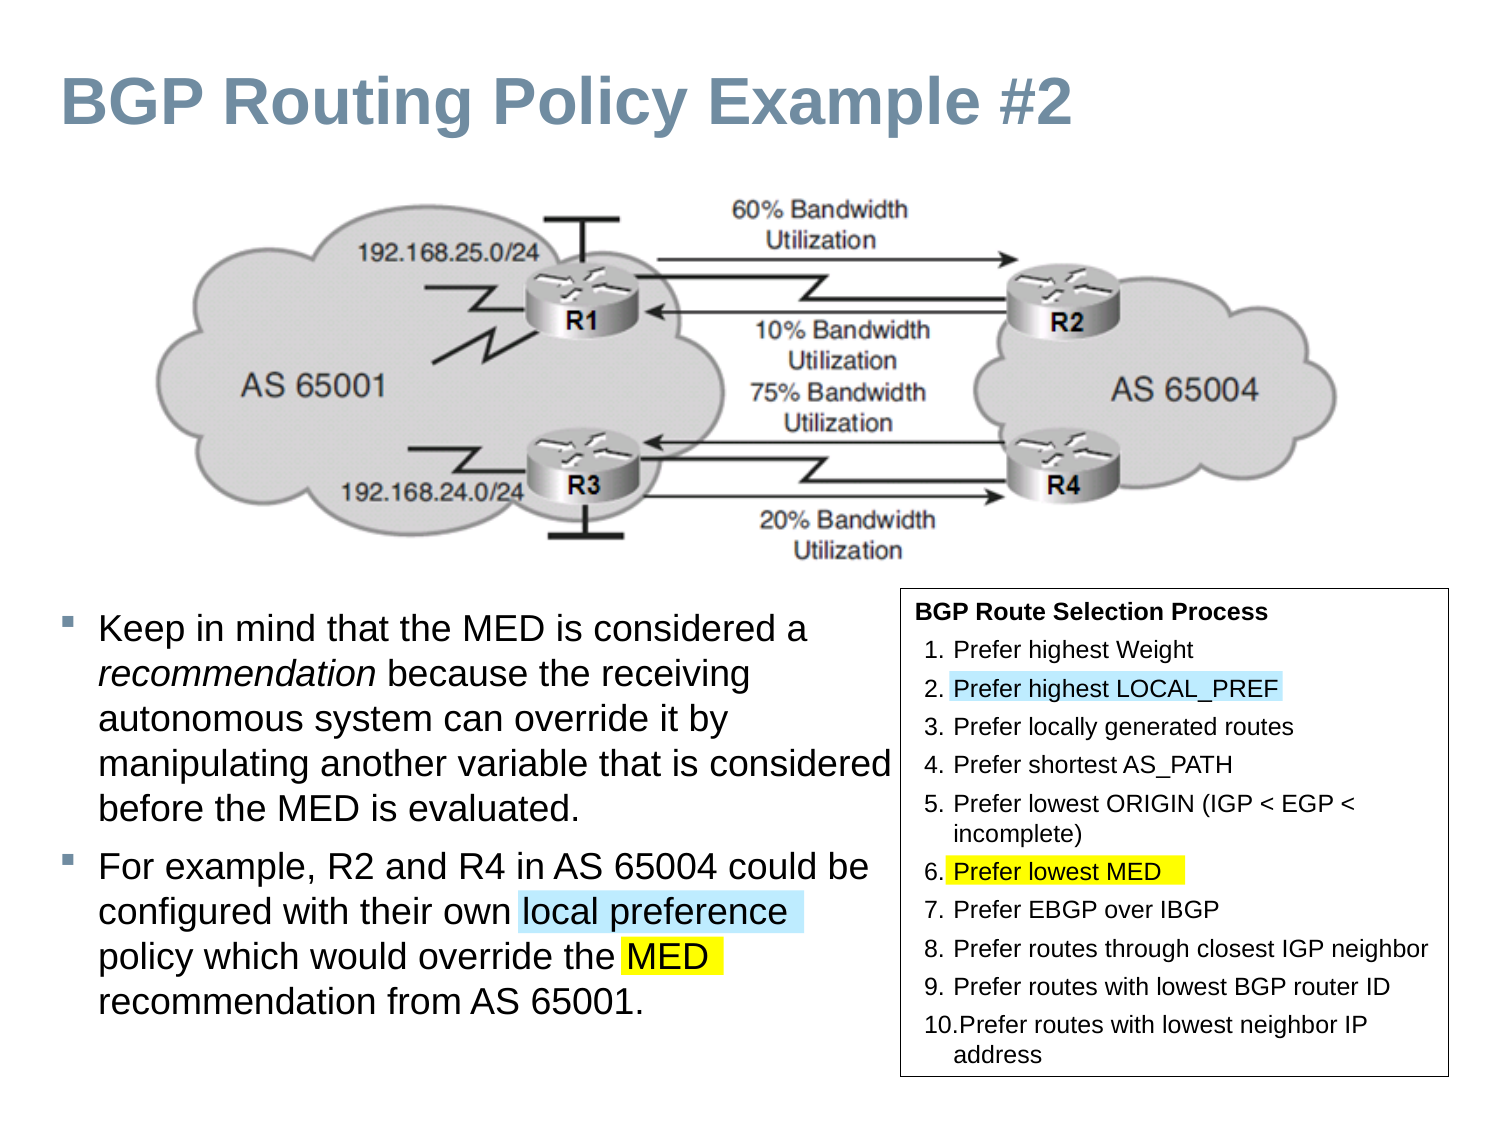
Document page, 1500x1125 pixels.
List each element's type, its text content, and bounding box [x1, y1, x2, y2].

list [136, 162, 1355, 599]
text_box BGP Route Selection Process Prefer highest Weight Prefer highest LOCAL_PREF Prefer locally generated routes Prefer shortest AS_PATH Prefer lowest ORIGIN (IGP < EGP < incomplete) Prefer lowest MED Prefer EBGP over IBGP Prefer routes through closest IGP neighbor Prefer routes with lowest BGP router ID Prefer routes with lowest neighbor IP address [900, 588, 1449, 1077]
title BGP Routing Policy Example #2 [45, 59, 1444, 150]
list Keep in mind that the MED is considered a recommendation because the receiving autonomous system can override it by manipulating another variable that is considered before the MED is evaluated. For example, R2 and R4 in AS 65004 could be configured with their own local preference policy which would override the MED recommendation from AS 65001. [45, 597, 900, 1054]
